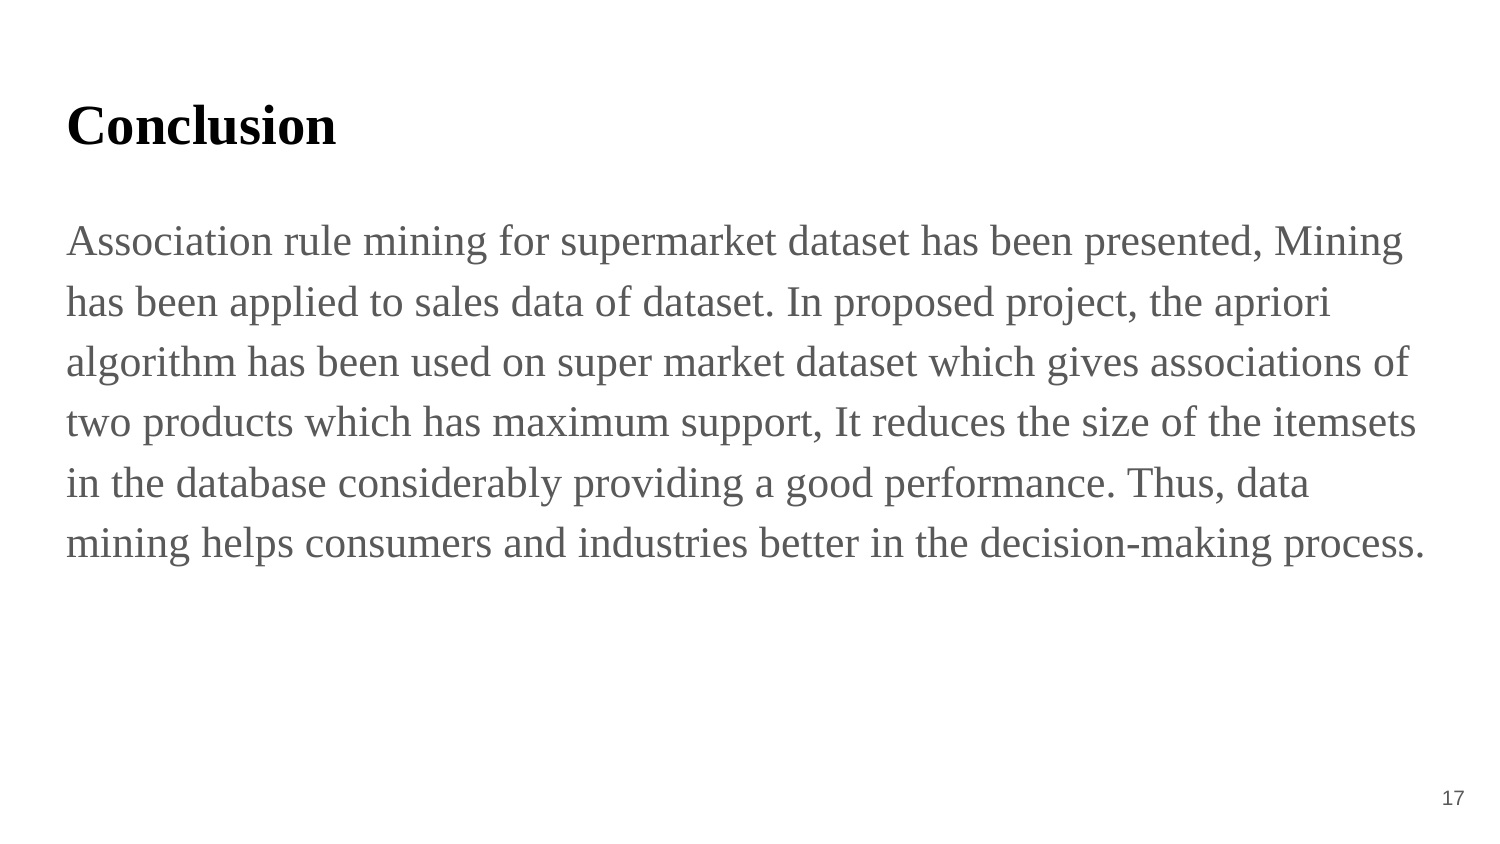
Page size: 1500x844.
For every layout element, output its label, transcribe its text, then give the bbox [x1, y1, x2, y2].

slide_number ‹#› [1389, 764, 1480, 830]
list Association rule mining for supermarket dataset has been presented, Mining has been applied to sales data of dataset. In proposed project, the apriori algorithm has been used on super market dataset which gives associations of two products which has maximum support, It reduces the size of the itemsets in the database considerably providing a good performance. Thus, data mining helps consumers and industries better in the decision-making process. [51, 189, 1449, 750]
title Conclusion [51, 72, 1449, 167]
